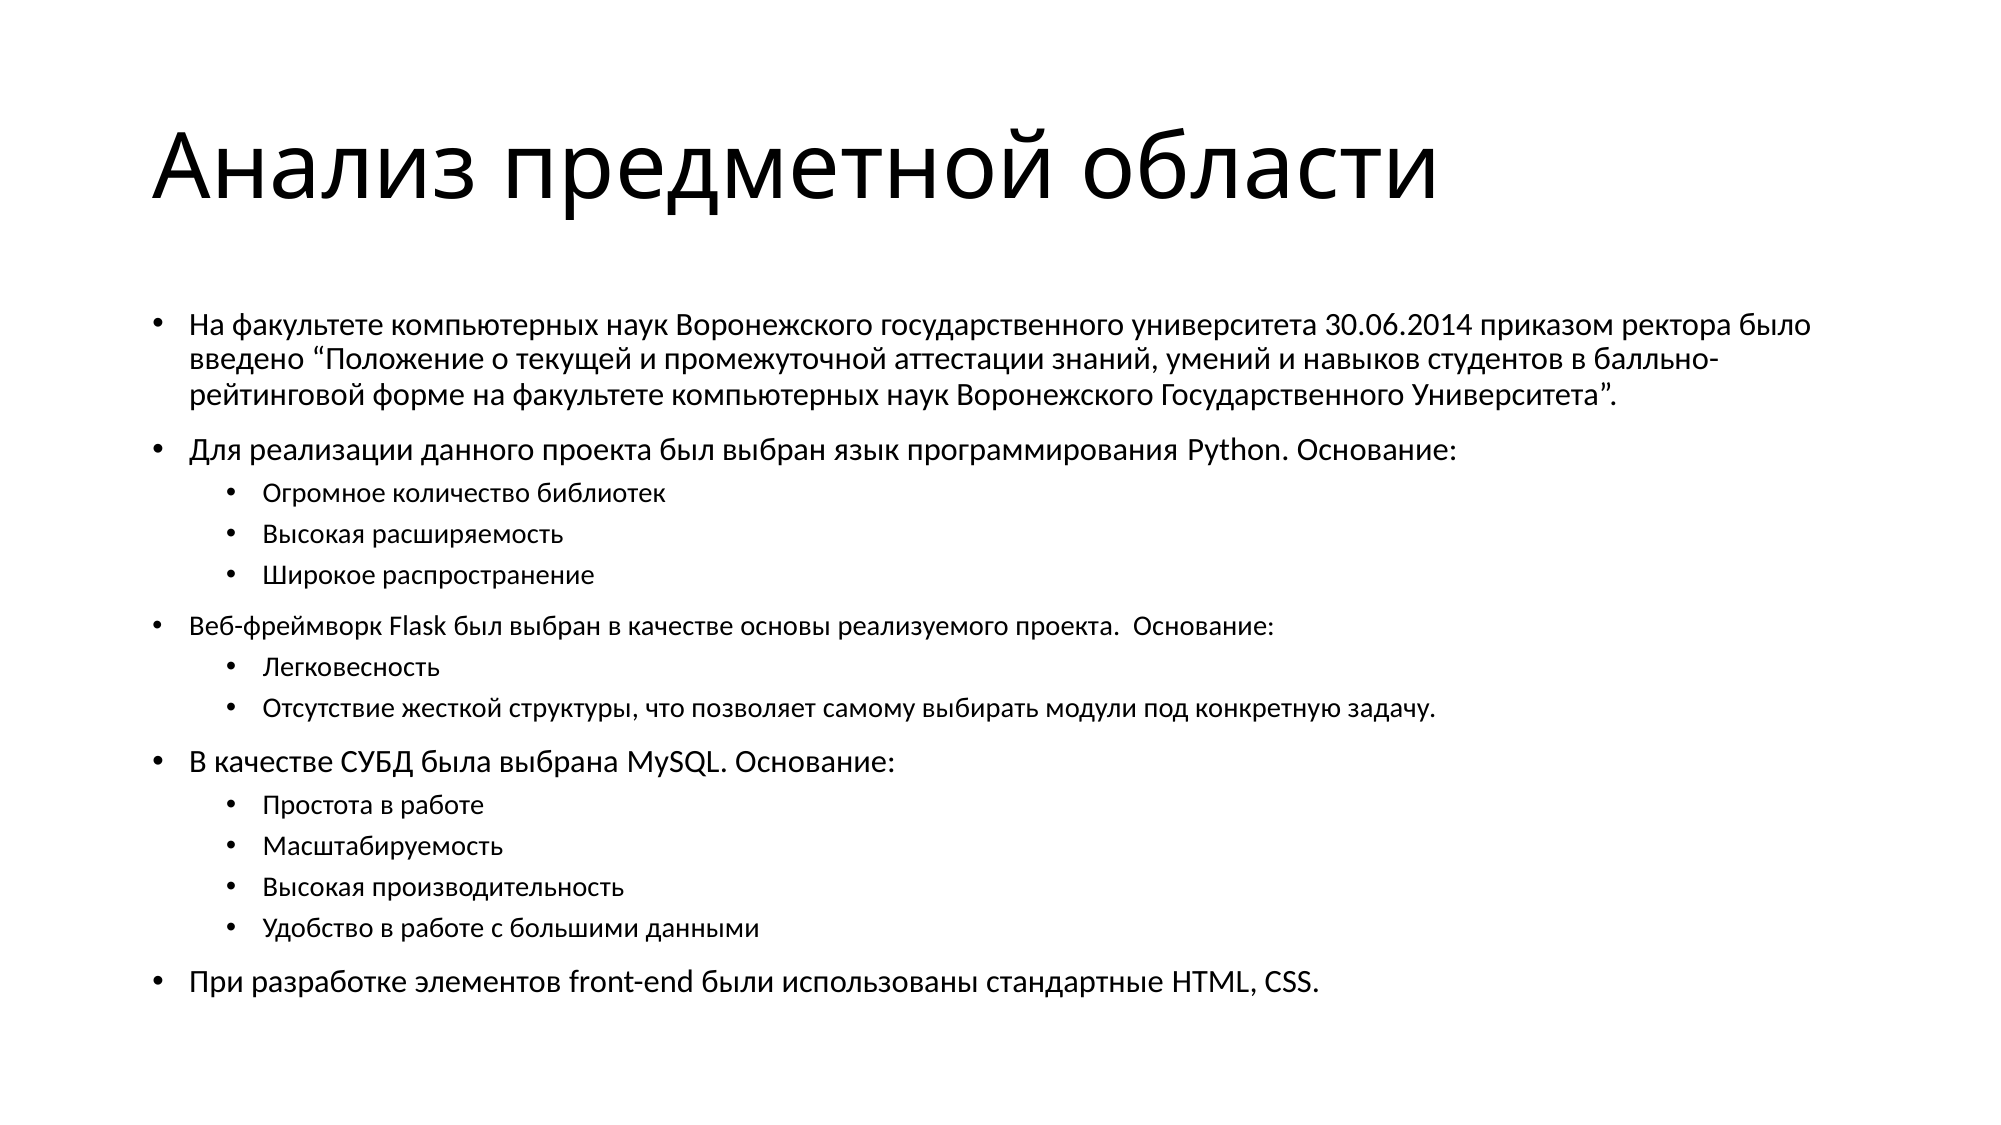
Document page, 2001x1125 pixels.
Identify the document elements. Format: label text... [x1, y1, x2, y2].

title Анализ предметной области [137, 59, 1863, 278]
list На факультете компьютерных наук Воронежского государственного университета 30.06.2014 приказом ректора было введено “Положение о текущей и промежуточной аттестации знаний, умений и навыков студентов в балльно-рейтинговой форме на факультете компьютерных наук Воронежского Государственного Университета”. Для реализации данного проекта был выбран язык программирования Python. Основание: Огромное количество библиотек Высокая расширяемость Широкое распространение Веб-фреймворк Flask был выбран в качестве основы реализуемого проекта. Основание: Легковесность Отсутствие жесткой структуры, что позволяет самому выбирать модули под конкретную задачу. В качестве СУБД была выбрана MySQL. Основание: Простота в работе Масштабируемость Высокая производительность Удобство в работе с большими данными При разработке элементов front-end были использованы стандартные HTML, CSS. [137, 299, 1863, 1014]
